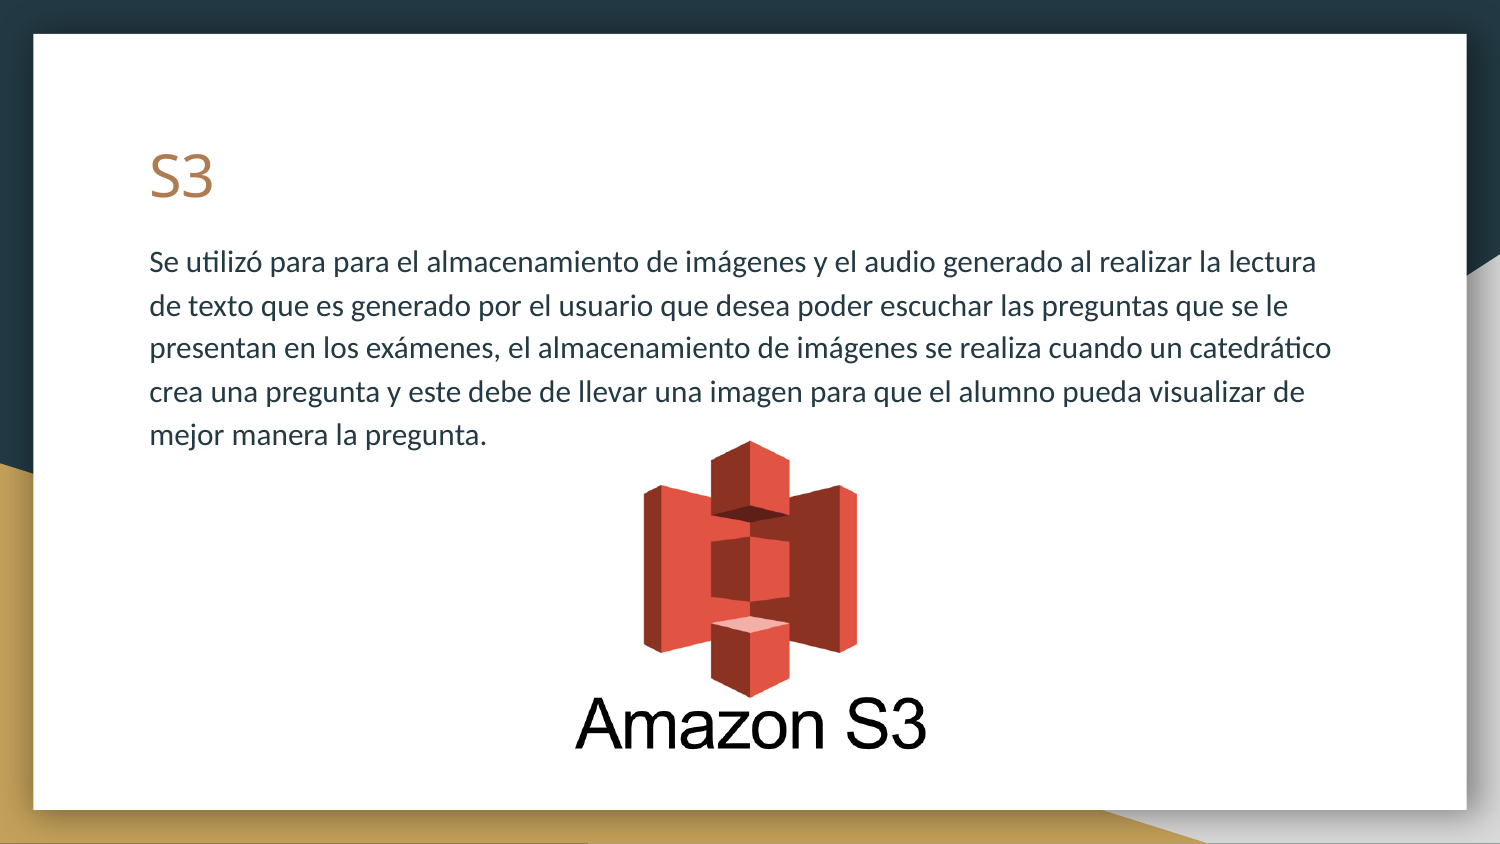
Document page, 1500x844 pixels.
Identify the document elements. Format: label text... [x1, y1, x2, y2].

picture [523, 435, 977, 776]
title S3 [134, 122, 1366, 221]
list Se utilizó para para el almacenamiento de imágenes y el audio generado al realizar la lectura de texto que es generado por el usuario que desea poder escuchar las preguntas que se le presentan en los exámenes, el almacenamiento de imágenes se realiza cuando un catedrático crea una pregunta y este debe de llevar una imagen para que el alumno pueda visualizar de mejor manera la pregunta. [134, 221, 1366, 623]
